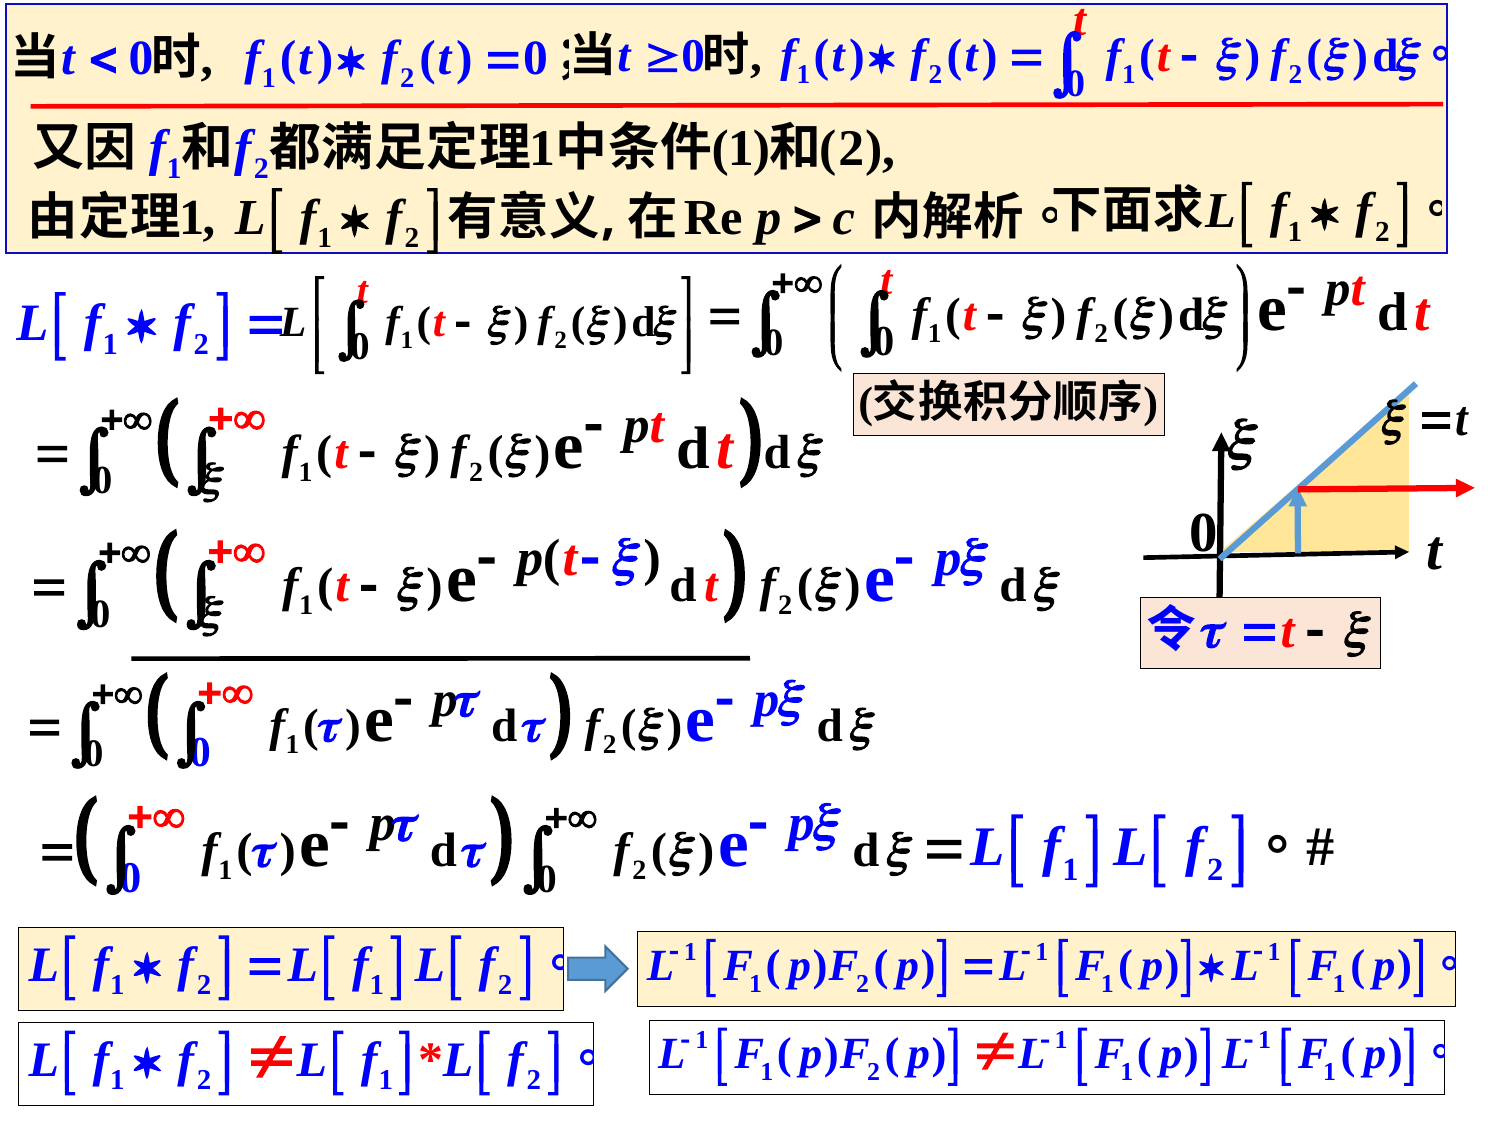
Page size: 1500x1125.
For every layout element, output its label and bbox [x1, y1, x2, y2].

text_box [637, 931, 1456, 1006]
text_box [18, 927, 564, 1011]
text_box [271, 268, 707, 384]
text_box [1219, 383, 1416, 559]
text_box [1143, 551, 1181, 558]
text_box [853, 373, 1165, 436]
text_box [5, 3, 566, 25]
text_box [30, 794, 925, 916]
text_box [649, 1020, 1445, 1095]
text_box [0, 25, 566, 100]
text_box [913, 805, 1346, 899]
text_box [22, 524, 1073, 651]
text_box [6, 283, 271, 371]
text_box [5, 100, 1448, 254]
text_box [1046, 173, 1442, 256]
text_box [1140, 597, 1381, 669]
text_box [566, 0, 1448, 107]
text_box [25, 392, 836, 517]
text_box [1181, 499, 1230, 566]
text_box [26, 113, 906, 191]
text_box [27, 179, 1046, 264]
text_box [567, 943, 630, 994]
text_box [18, 671, 887, 789]
text_box [18, 1022, 594, 1106]
text_box [1375, 389, 1478, 456]
text_box [698, 256, 1442, 381]
text_box [1417, 522, 1456, 584]
